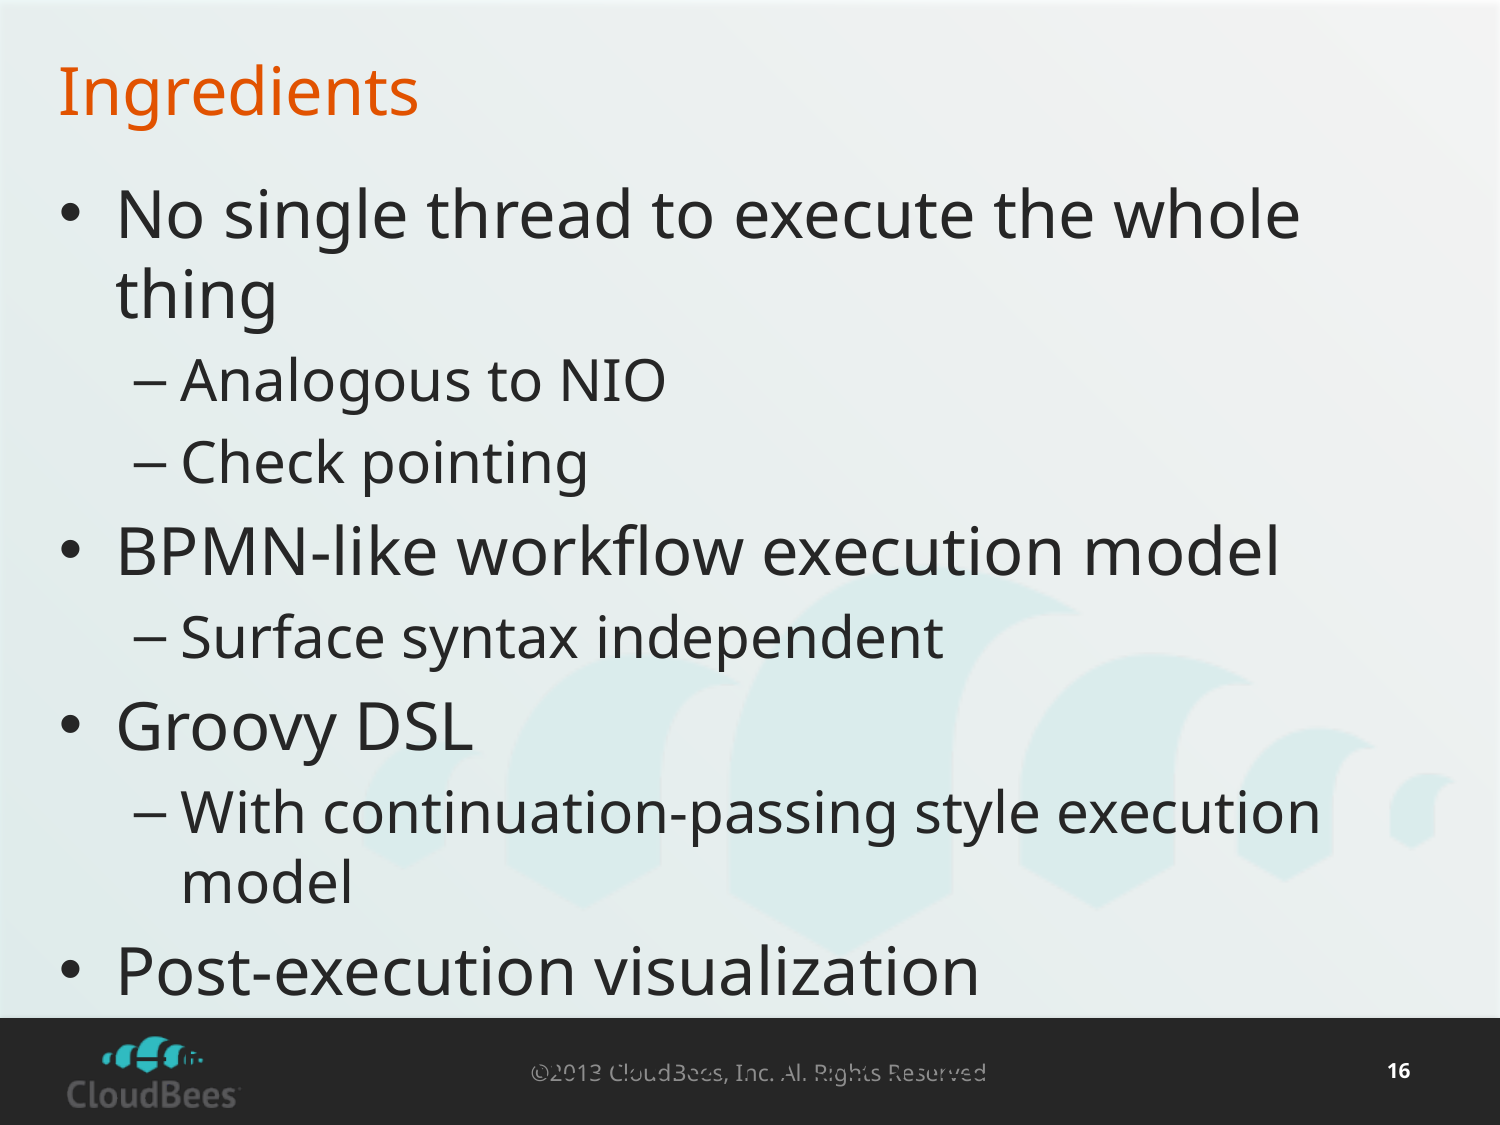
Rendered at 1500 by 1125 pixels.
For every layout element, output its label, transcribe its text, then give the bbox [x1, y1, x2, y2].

picture [66, 1030, 243, 1115]
title Ingredients [43, 29, 1466, 149]
list No single thread to execute the whole thing Analogous to NIO Check pointing BPMN-like workflow execution model Surface syntax independent Groovy DSL With continuation-passing style execution model Post-execution visualization But no pre-execution visualization [43, 164, 1466, 997]
